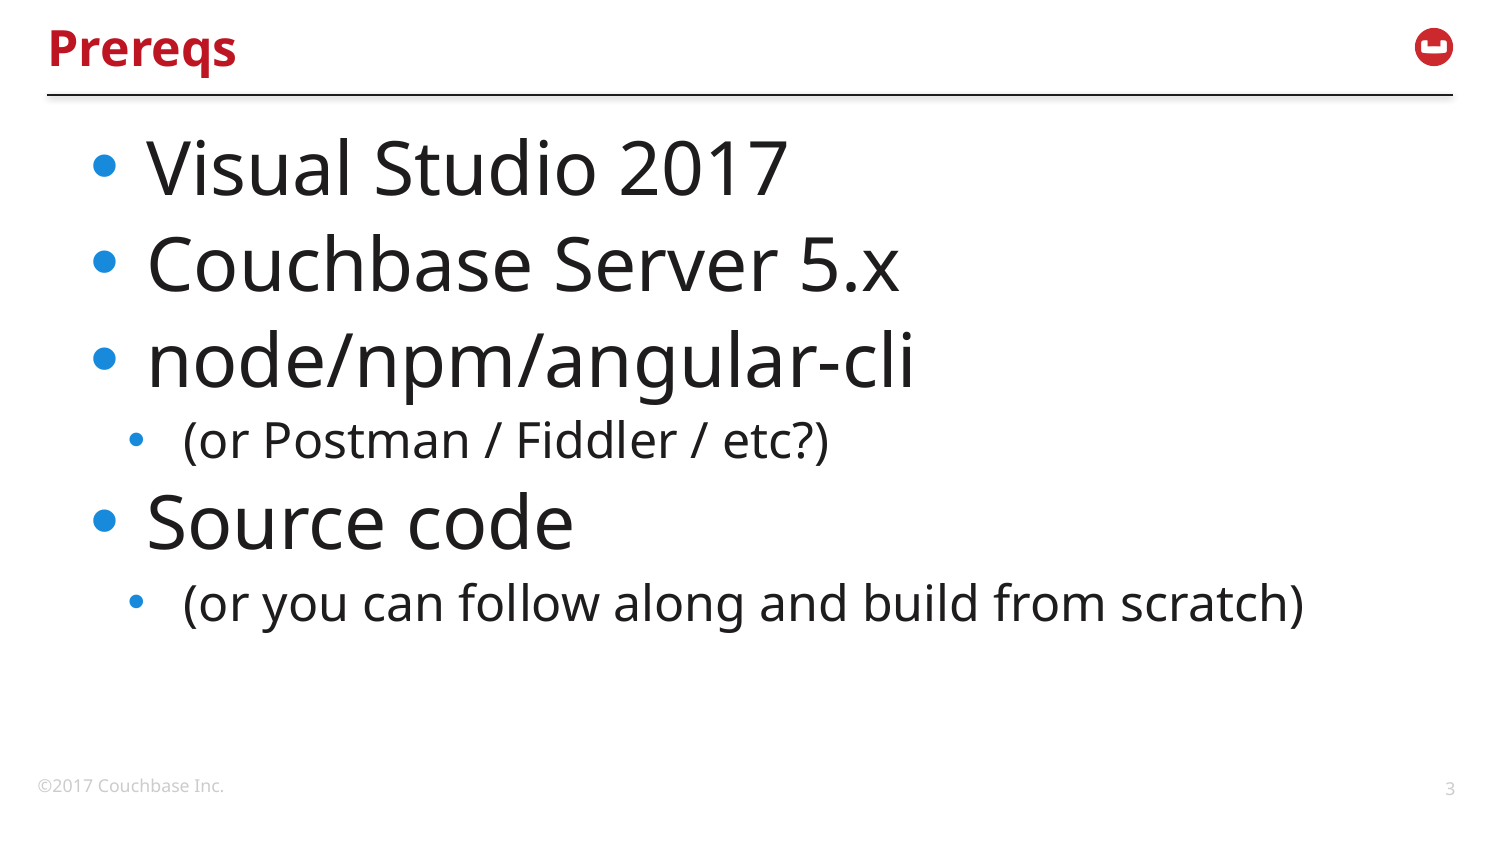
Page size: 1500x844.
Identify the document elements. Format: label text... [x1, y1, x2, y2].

list Visual Studio 2017 Couchbase Server 5.x node/npm/angular-cli (or Postman / Fiddler / etc?) Source code (or you can follow along and build from scratch) [75, 112, 1389, 670]
title Prereqs [32, 7, 1345, 96]
picture [1414, 27, 1454, 67]
